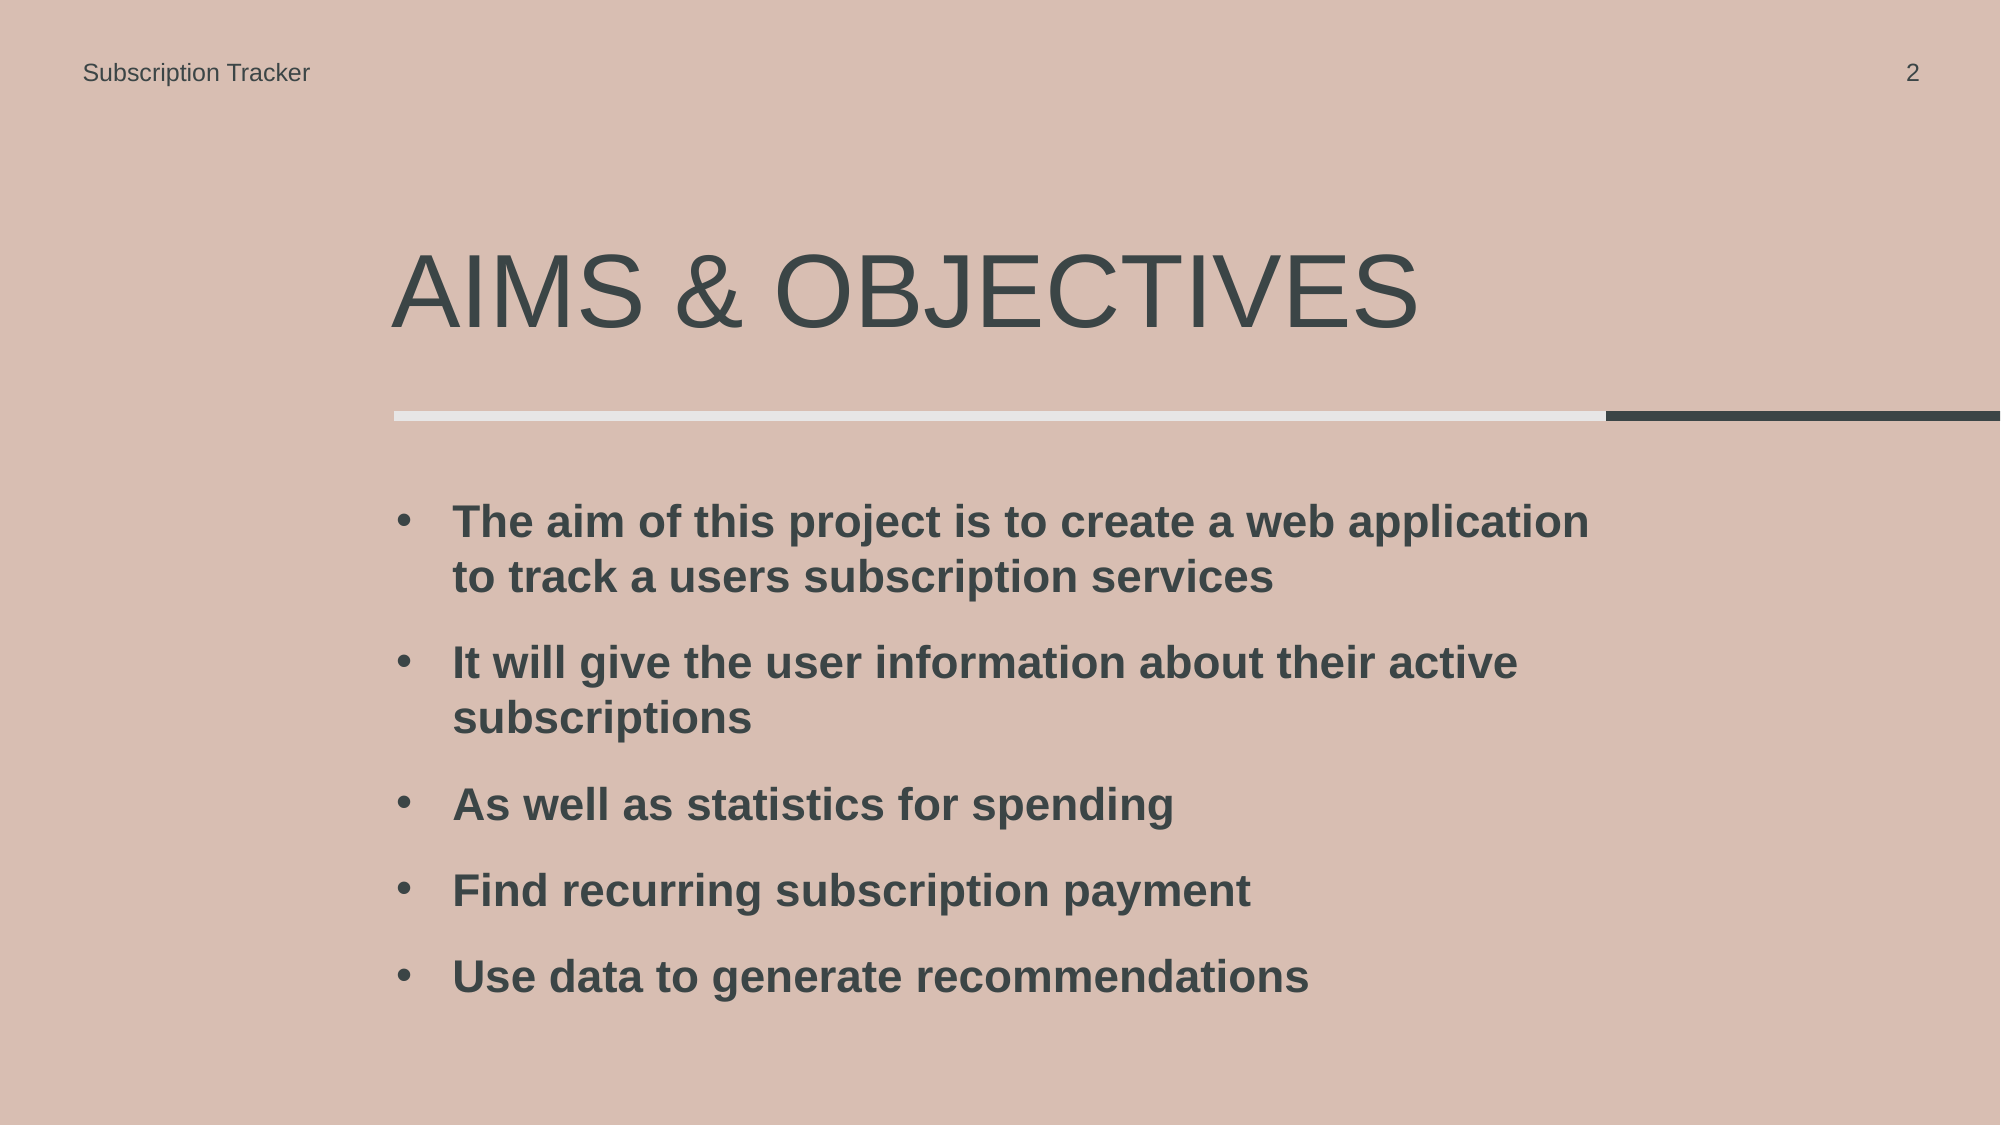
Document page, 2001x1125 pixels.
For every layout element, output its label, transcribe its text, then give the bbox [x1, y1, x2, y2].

list The aim of this project is to create a web application to track a users subscription services It will give the user information about their active subscriptions As well as statistics for spending Find recurring subscription payment Use data to generate recommendations [381, 484, 1607, 1026]
footer Subscription Tracker [67, 49, 368, 95]
slide_number 2 [1660, 49, 1935, 95]
title Aims & objectives [376, 239, 1607, 356]
